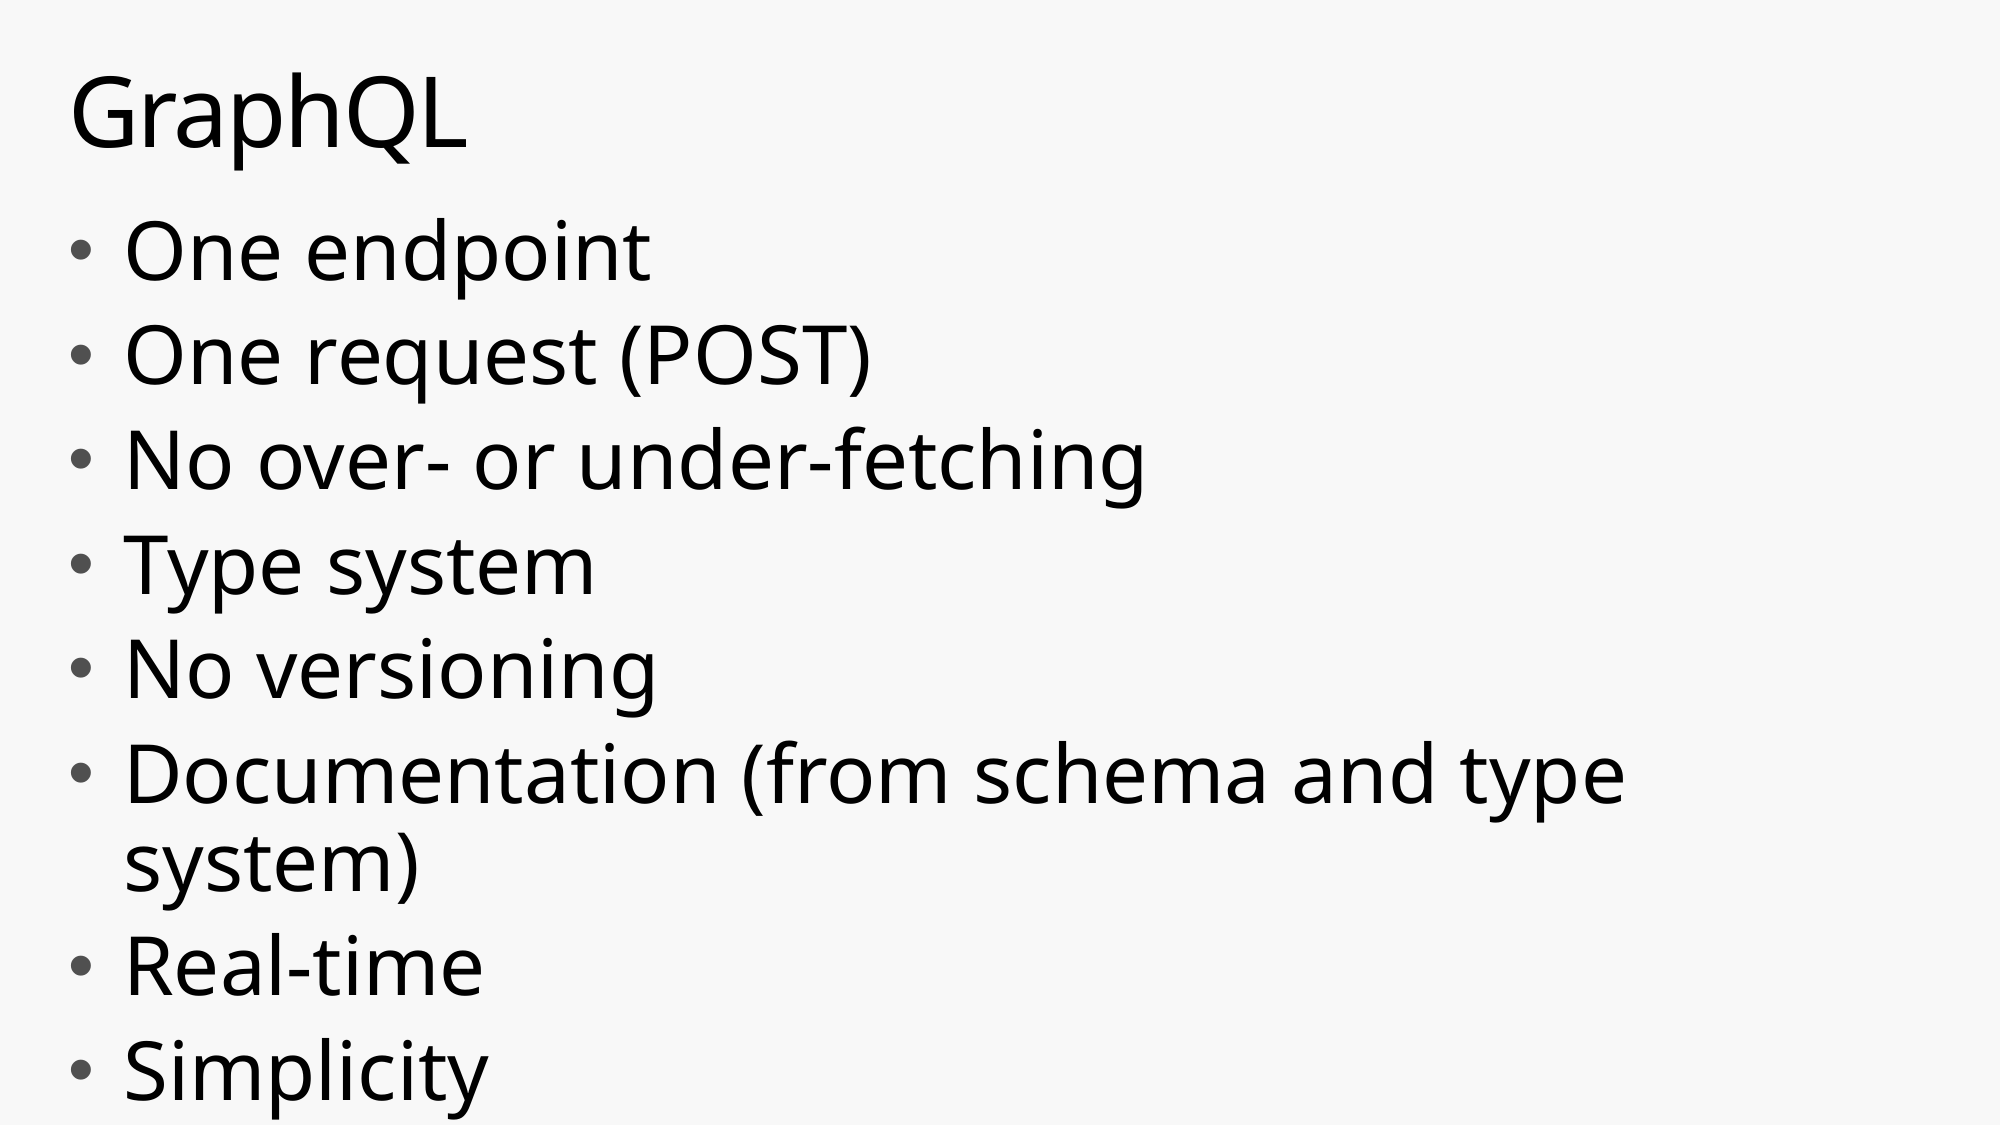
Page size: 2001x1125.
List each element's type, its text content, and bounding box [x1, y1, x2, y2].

title GraphQL [44, 47, 1957, 196]
list One endpoint One request (POST) No over- or under-fetching Type system No versioning Documentation (from schema and type system) Real-time Simplicity [44, 196, 1956, 1077]
